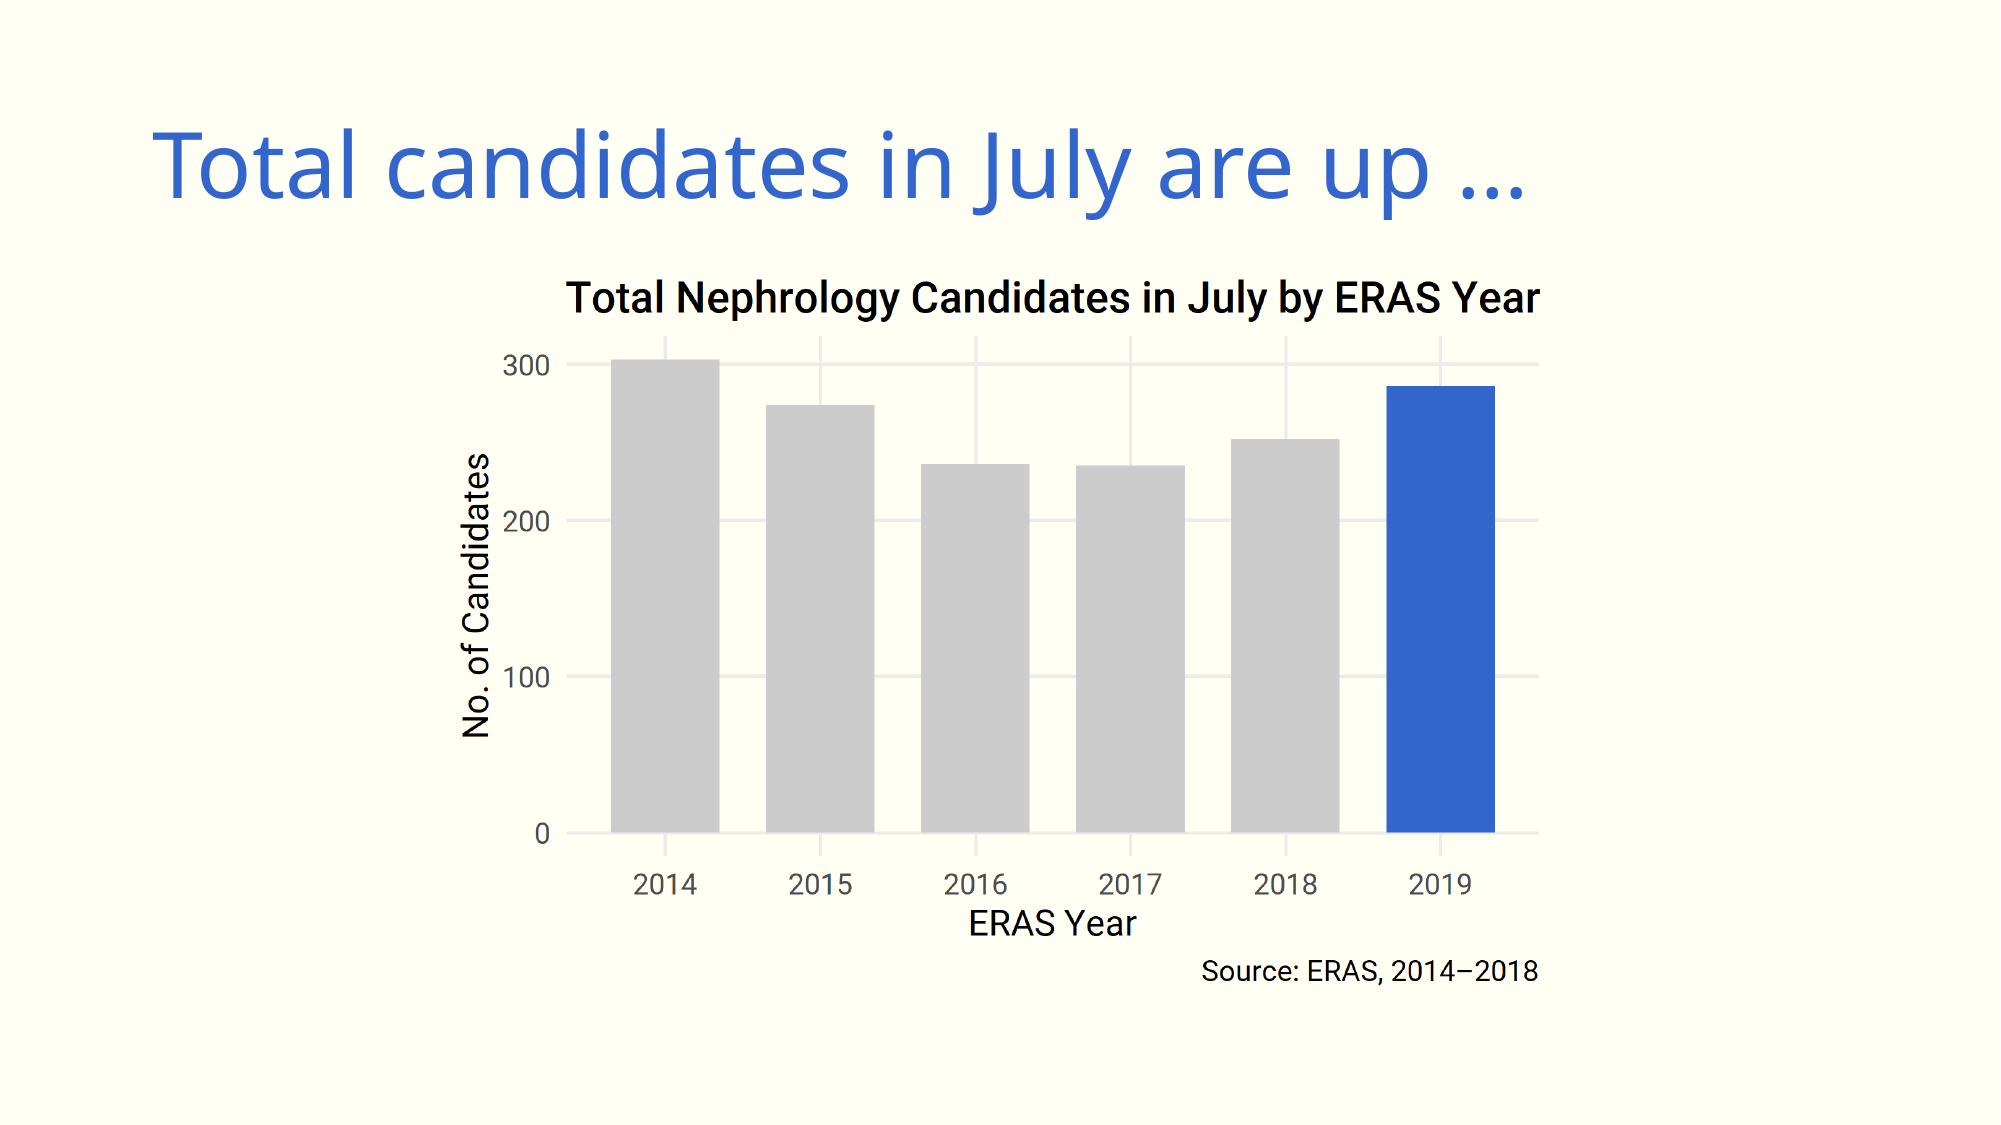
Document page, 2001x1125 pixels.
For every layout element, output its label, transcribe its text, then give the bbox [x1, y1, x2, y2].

picture [443, 262, 1557, 1005]
title Total candidates in July are up … [137, 59, 1863, 278]
